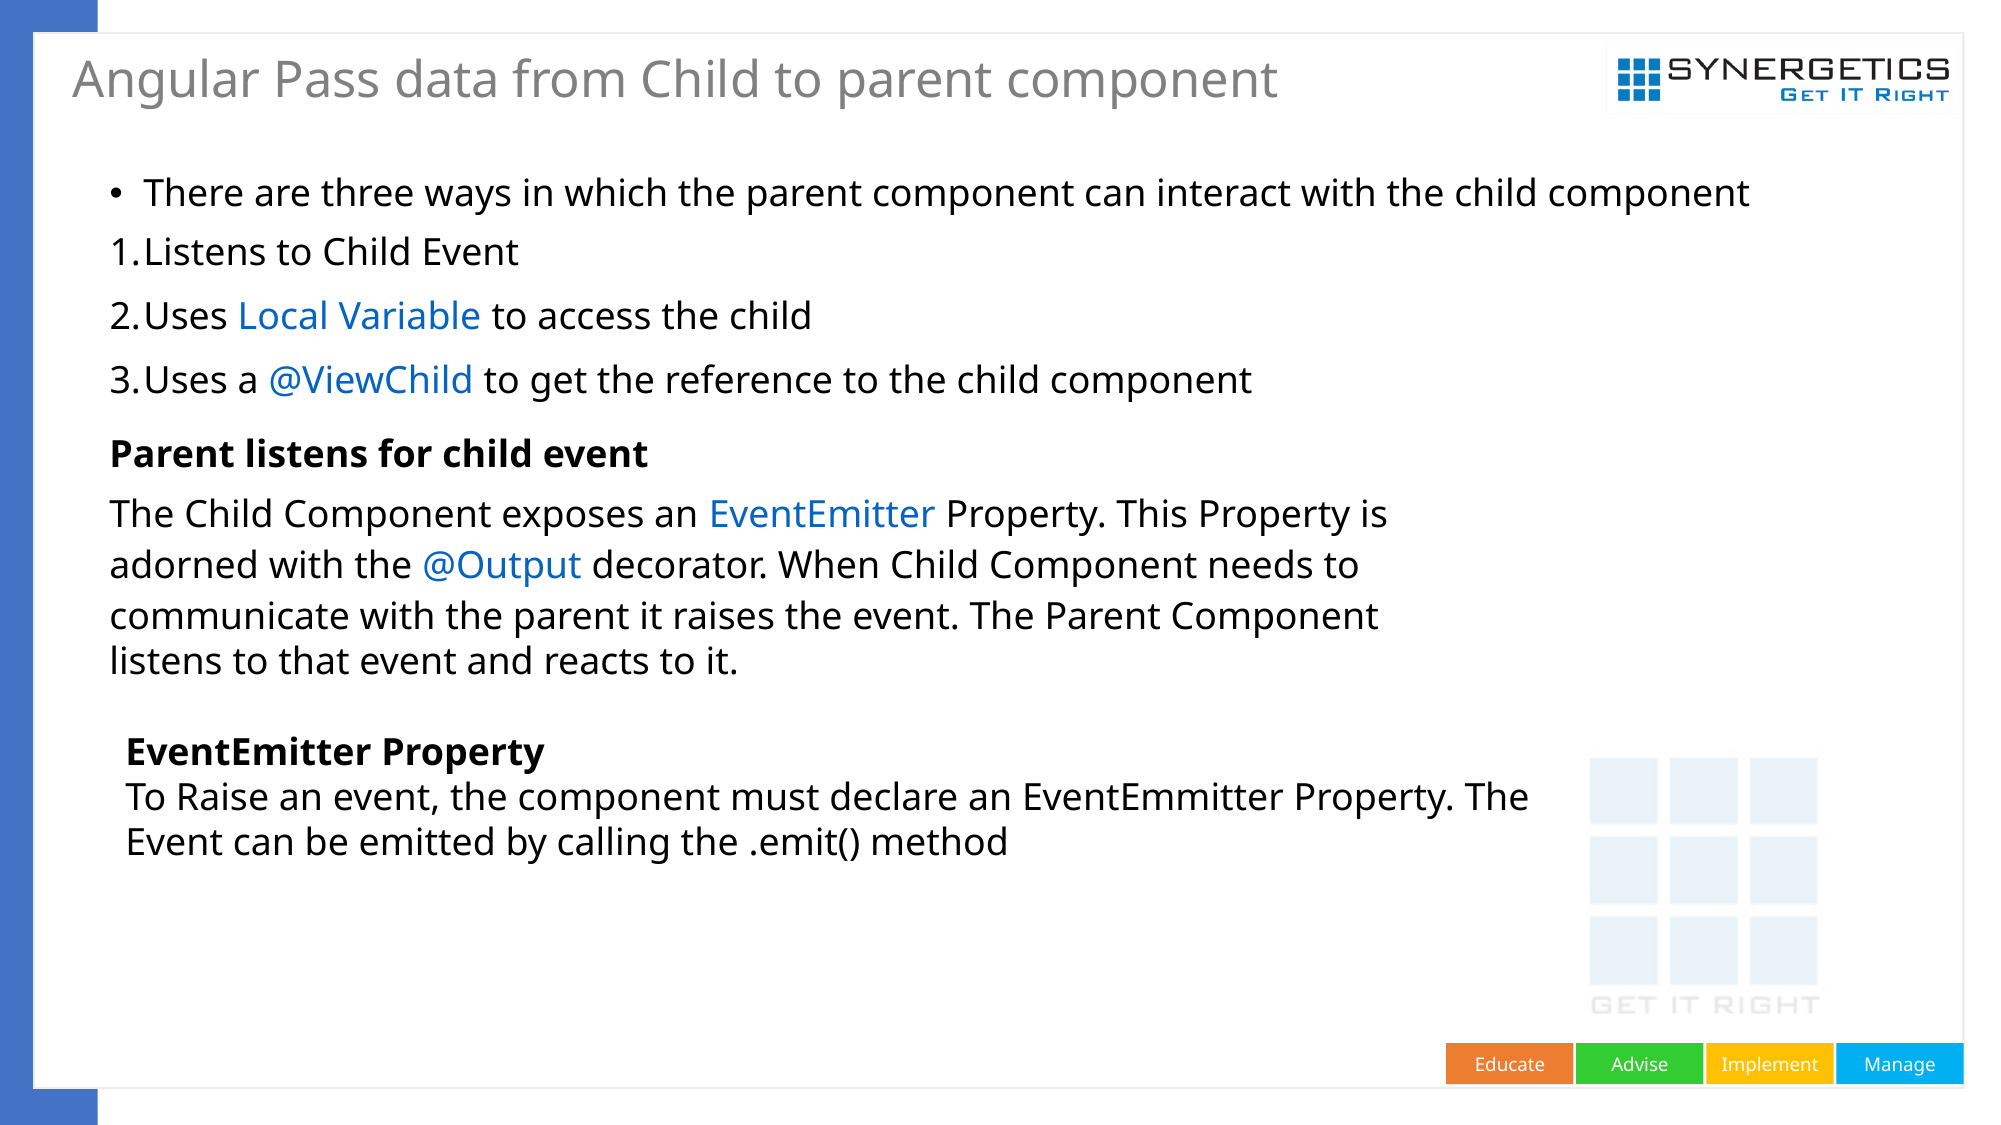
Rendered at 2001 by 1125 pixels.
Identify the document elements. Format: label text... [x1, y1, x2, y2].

picture [1607, 45, 1960, 114]
text_box Parent listens for child event [94, 422, 1095, 482]
list There are three ways in which the parent component can interact with the child component Listens to Child Event Uses Local Variable to access the child Uses a @ViewChild to get the reference to the child component [94, 166, 1808, 447]
text_box EventEmitter Property To Raise an event, the component must declare an EventEmmitter Property. The Event can be emitted by calling the .emit() method [110, 720, 1548, 871]
text_box The Child Component exposes an EventEmitter Property. This Property is adorned with the @Output decorator. When Child Component needs to communicate with the parent it raises the event. The Parent Component listens to that event and reacts to it. [94, 482, 1470, 690]
title Angular Pass data from Child to parent component [57, 45, 1607, 177]
